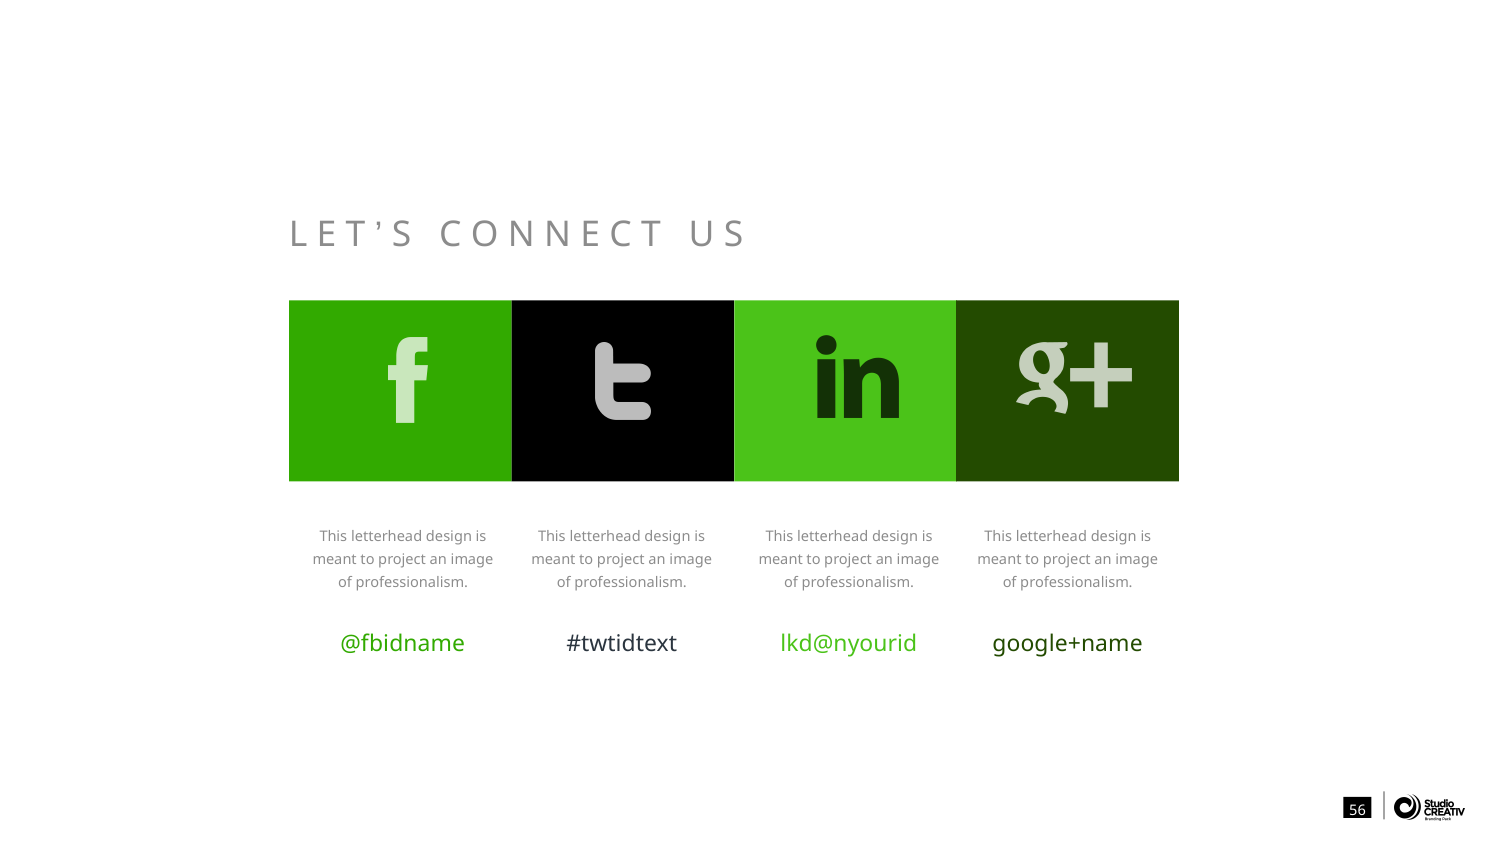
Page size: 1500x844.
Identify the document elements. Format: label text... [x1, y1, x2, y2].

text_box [753, 521, 945, 657]
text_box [526, 521, 718, 657]
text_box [734, 300, 953, 482]
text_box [955, 300, 1180, 482]
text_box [288, 300, 509, 482]
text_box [972, 521, 1164, 657]
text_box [307, 521, 499, 657]
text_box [1339, 791, 1465, 821]
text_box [511, 300, 731, 482]
text_box L E T ’ S C O N N E C T U S [288, 212, 1061, 263]
